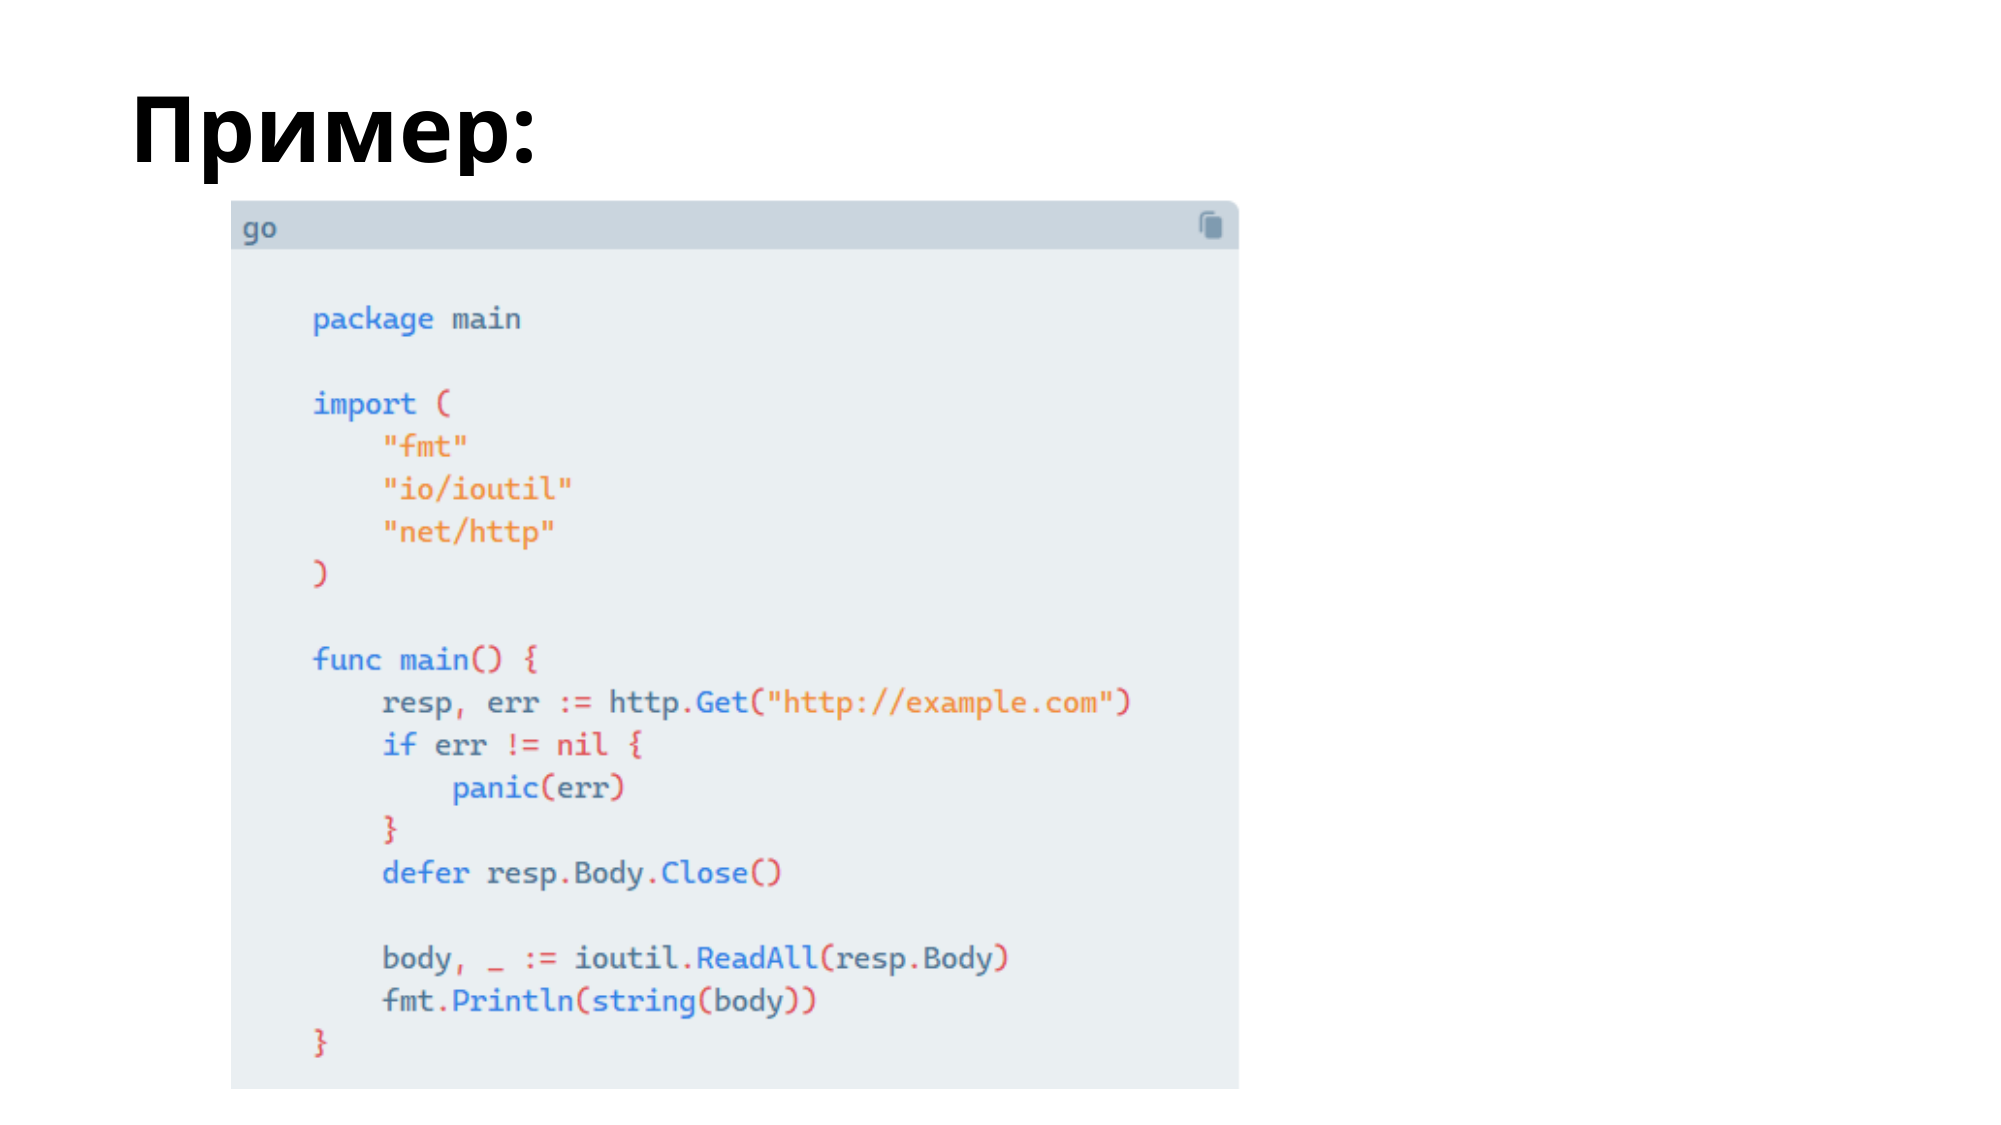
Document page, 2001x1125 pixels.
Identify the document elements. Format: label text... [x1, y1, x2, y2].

title Пример: [114, 23, 1840, 242]
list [230, 176, 1253, 1089]
